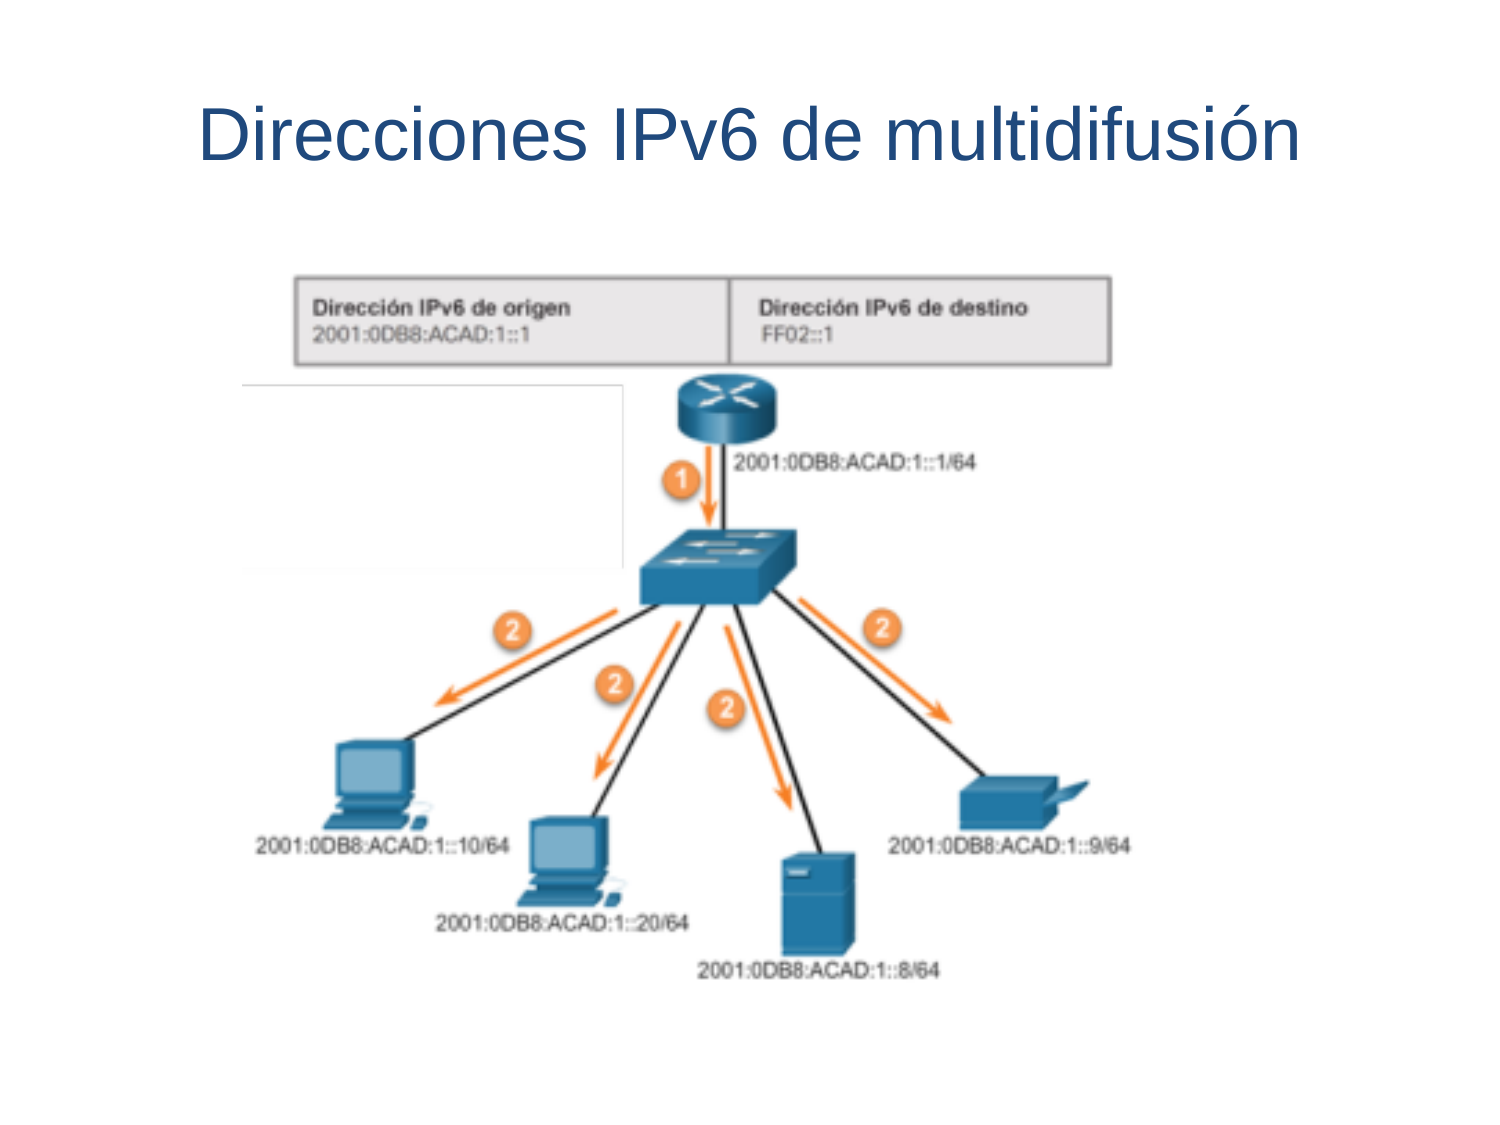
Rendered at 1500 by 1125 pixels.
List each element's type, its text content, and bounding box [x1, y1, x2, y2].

title Direcciones IPv6 de multidifusión [75, 45, 1425, 233]
picture [241, 266, 1138, 988]
